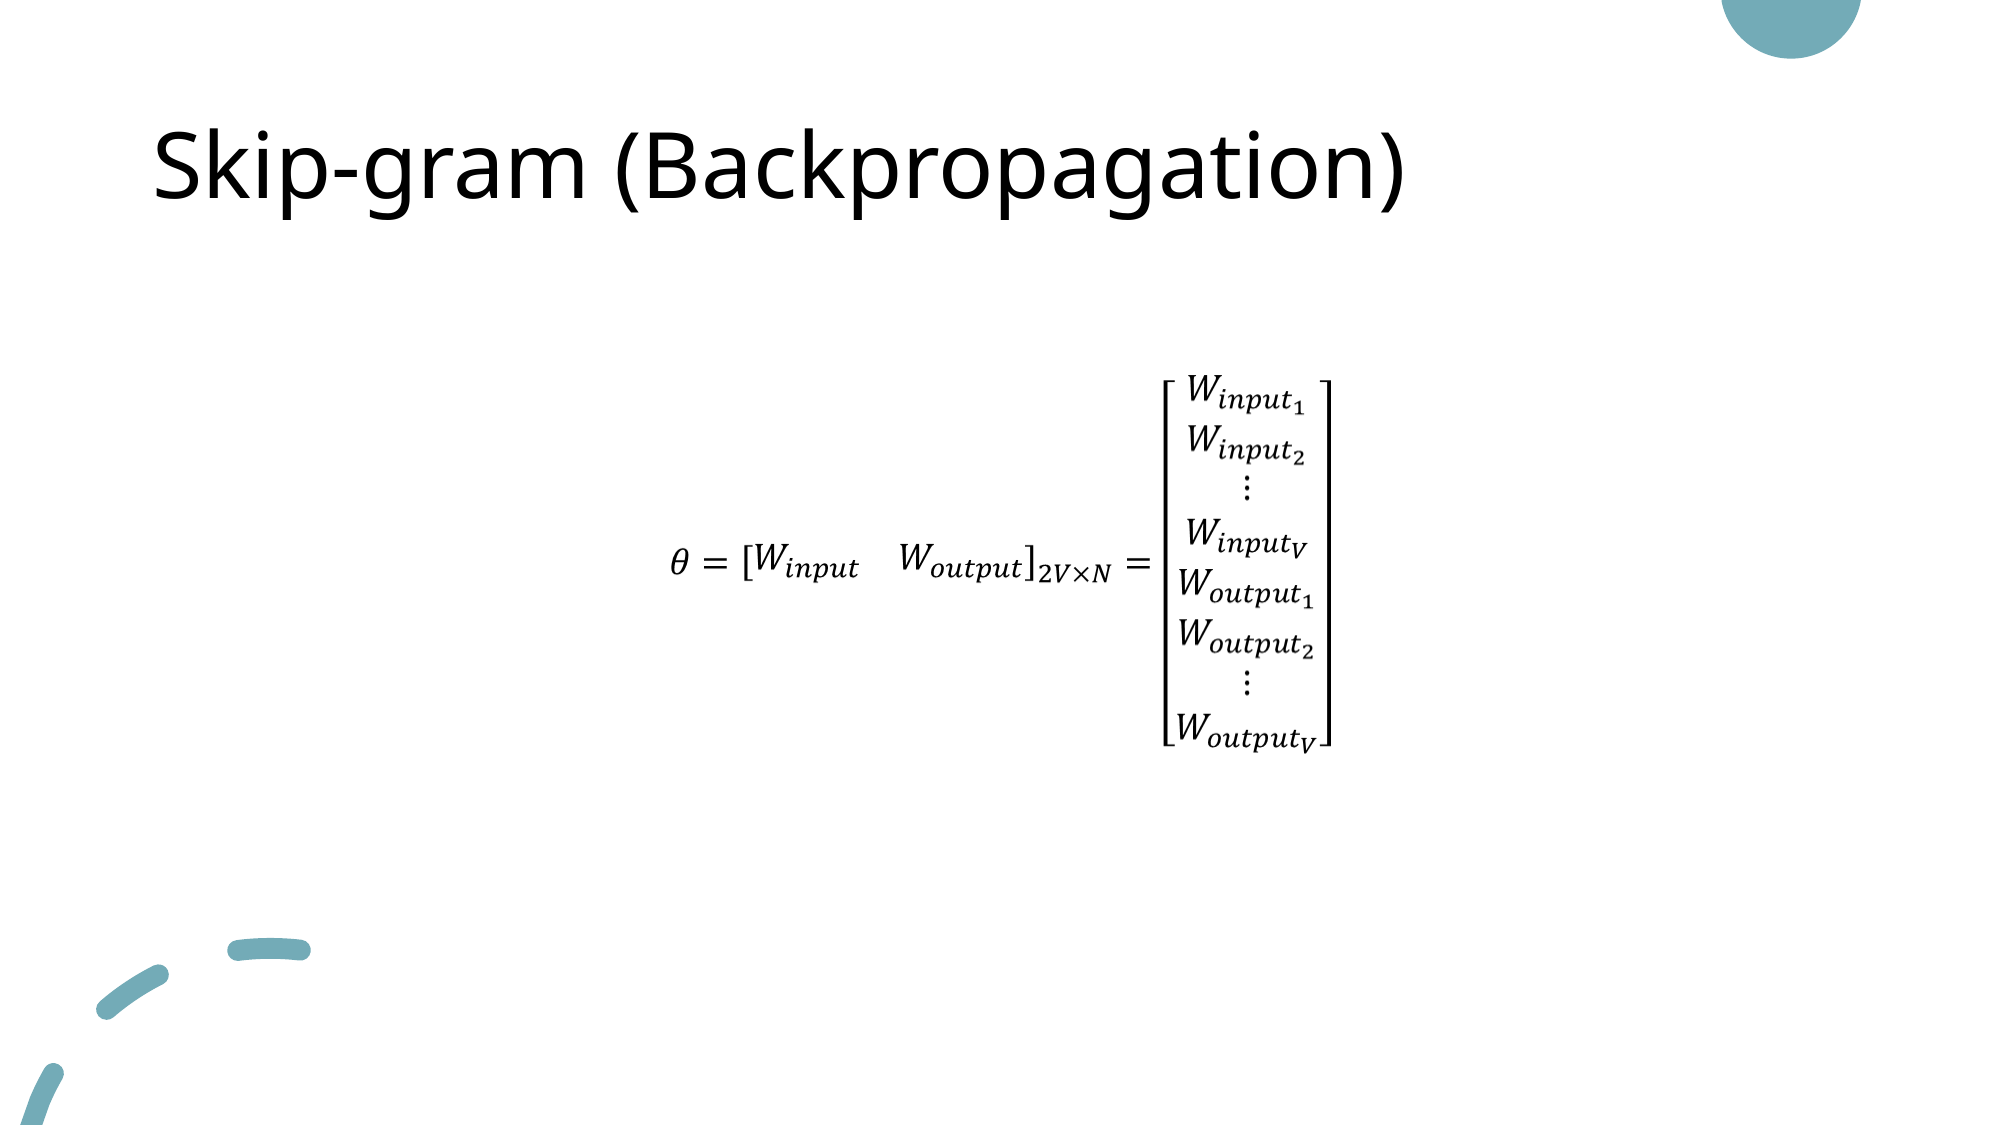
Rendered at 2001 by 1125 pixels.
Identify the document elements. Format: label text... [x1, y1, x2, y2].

text_box [500, 362, 1500, 763]
title Skip-gram (Backpropagation) [137, 59, 1863, 278]
